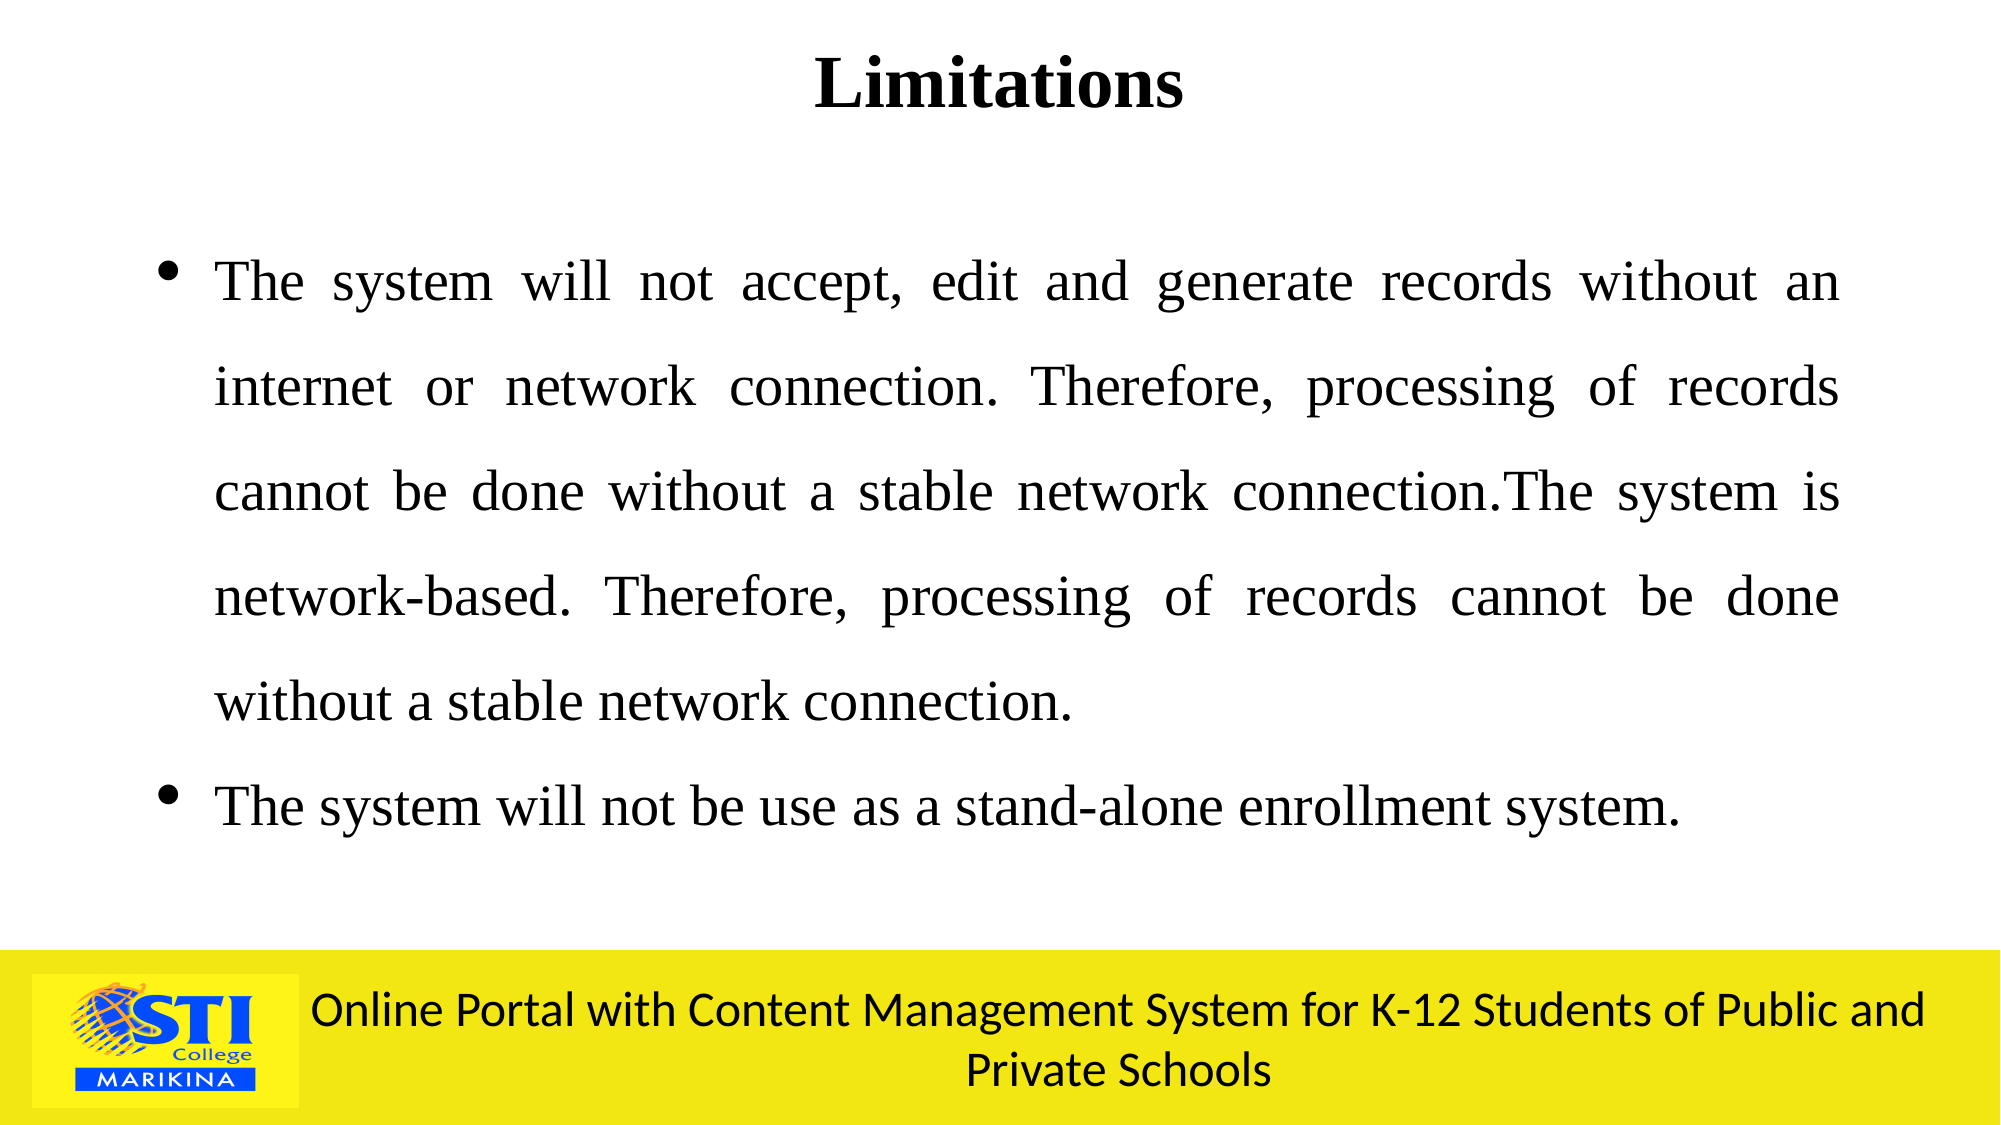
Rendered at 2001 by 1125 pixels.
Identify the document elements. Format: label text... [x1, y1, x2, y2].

text_box Online Portal with Content Management System for K-12 Students of Public and Private Schools [275, 1008, 1963, 1105]
text_box The system will not accept, edit and generate records without an internet or network connection. Therefore, processing of records cannot be done without a stable network connection.The system is network-based. Therefore, processing of records cannot be done without a stable network connection. The system will not be use as a stand-alone enrollment system. [143, 199, 1857, 845]
text_box Limitations [799, 24, 1201, 130]
picture [32, 974, 299, 1108]
